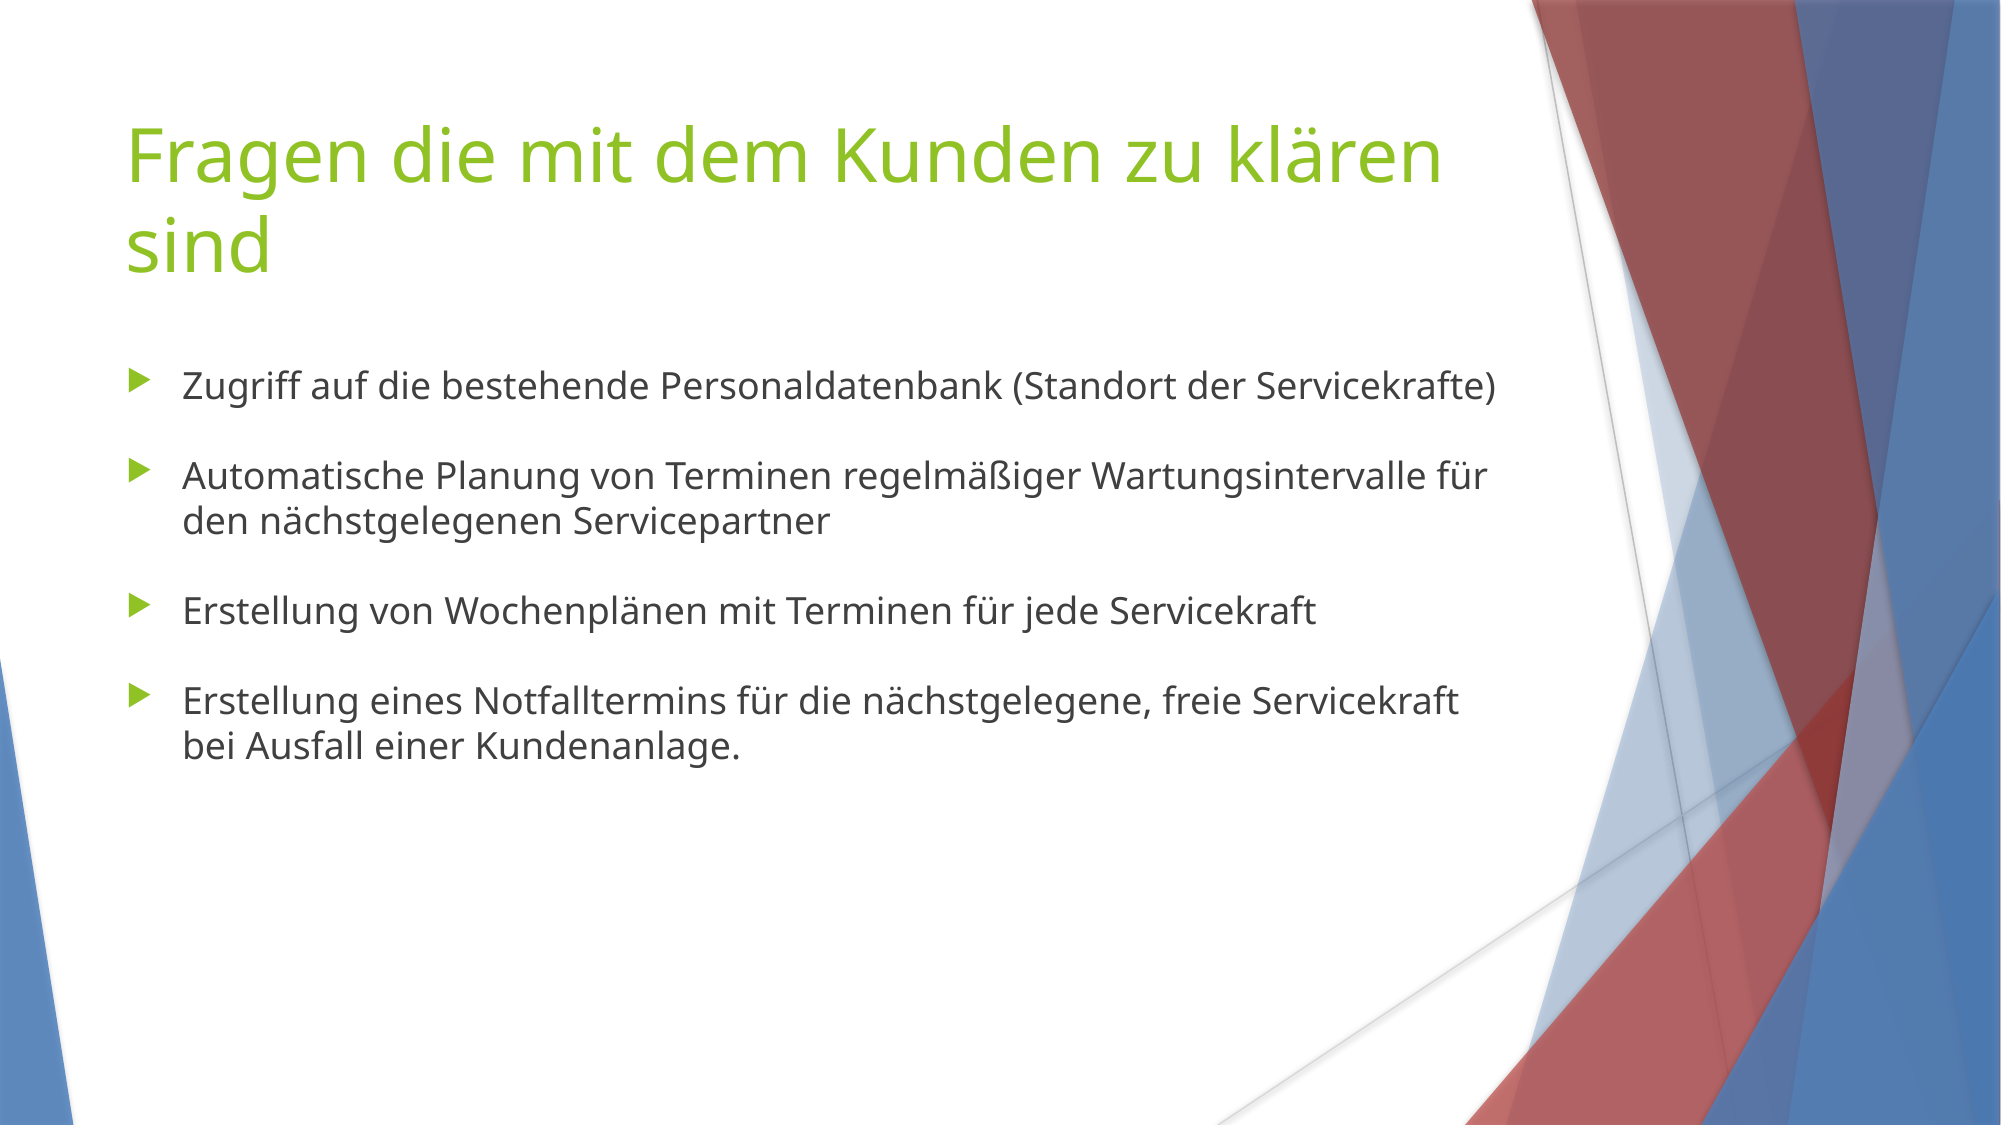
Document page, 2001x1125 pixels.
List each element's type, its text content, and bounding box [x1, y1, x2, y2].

text_box Zugriff auf die bestehende Personaldatenbank (Standort der Servicekrafte) Automatische Planung von Terminen regelmäßiger Wartungsintervalle für den nächstgelegenen Servicepartner Erstellung von Wochenplänen mit Terminen für jede Servicekraft Erstellung eines Notfalltermins für die nächstgelegene, freie Servicekraft bei Ausfall einer Kundenanlage. [111, 354, 1522, 991]
text_box Fragen die mit dem Kunden zu klären sind [111, 99, 1522, 317]
